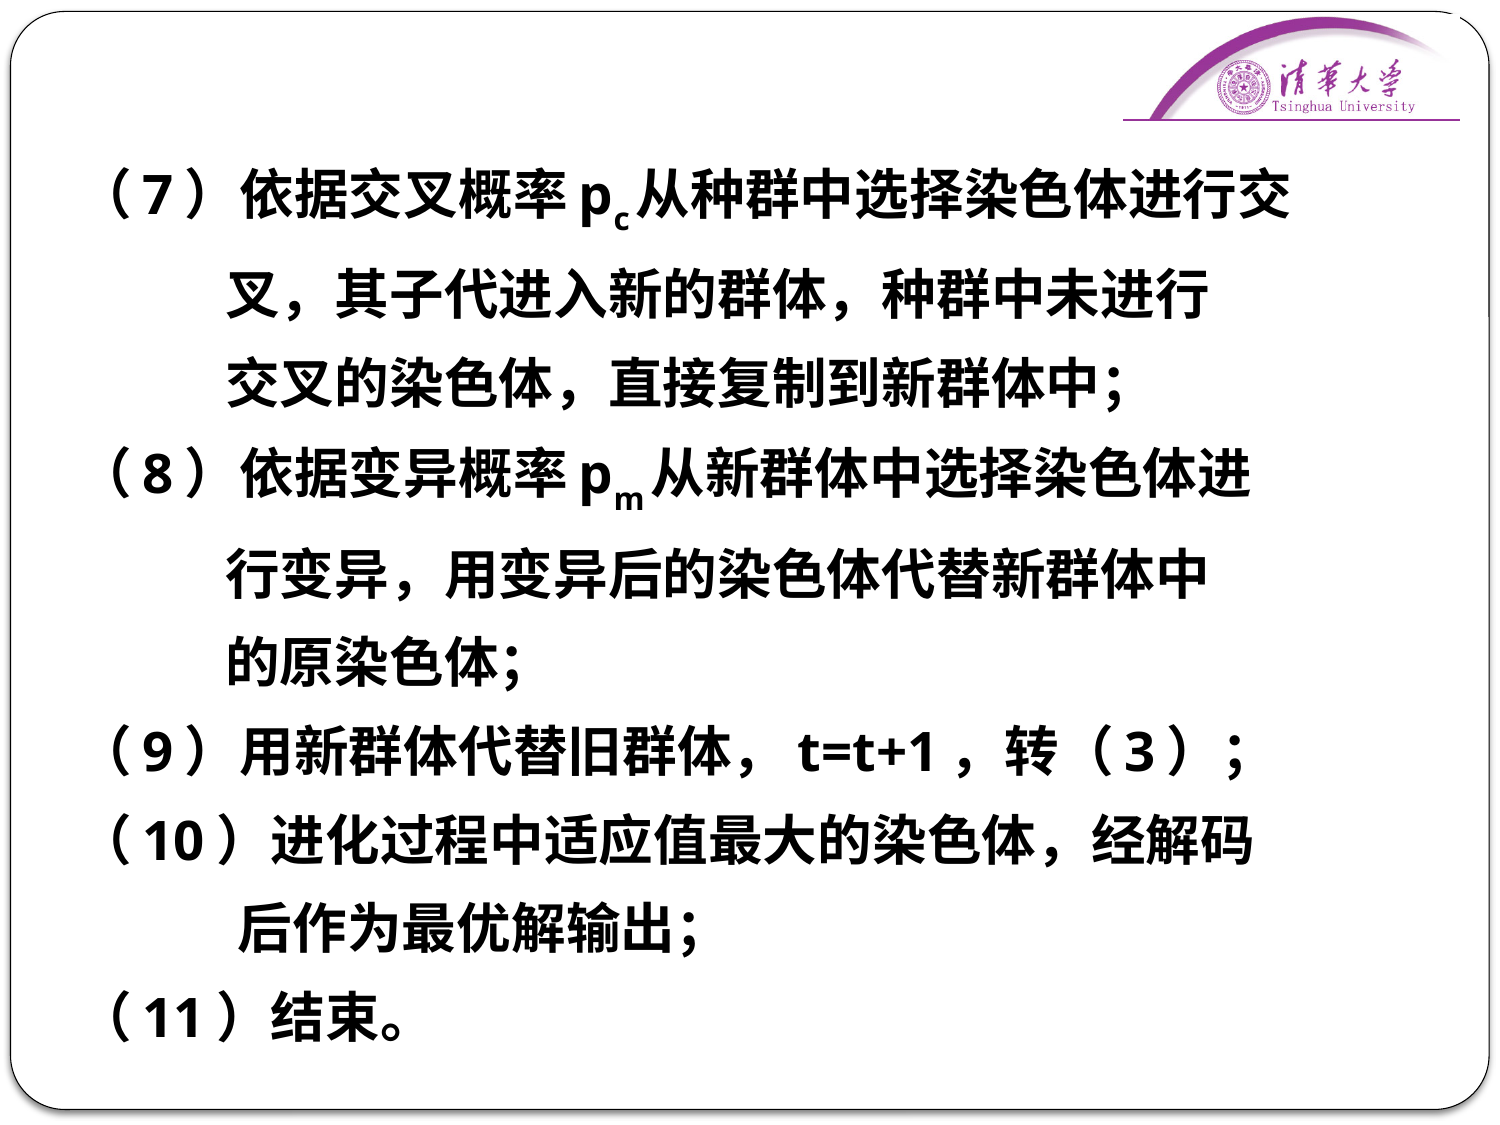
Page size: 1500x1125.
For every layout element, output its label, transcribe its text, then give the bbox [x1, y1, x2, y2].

list （7）依据交叉概率pc从种群中选择染色体进行交 叉，其子代进入新的群体，种群中未进行 交叉的染色体，直接复制到新群体中； （8）依据变异概率pm从新群体中选择染色体进 行变异，用变异后的染色体代替新群体中 的原染色体； （9）用新群体代替旧群体，t=t+1，转（3）； （10）进化过程中适应值最大的染色体，经解码 后作为最优解输出； （11）结束。 [62, 137, 1438, 1071]
picture [1123, 14, 1460, 121]
